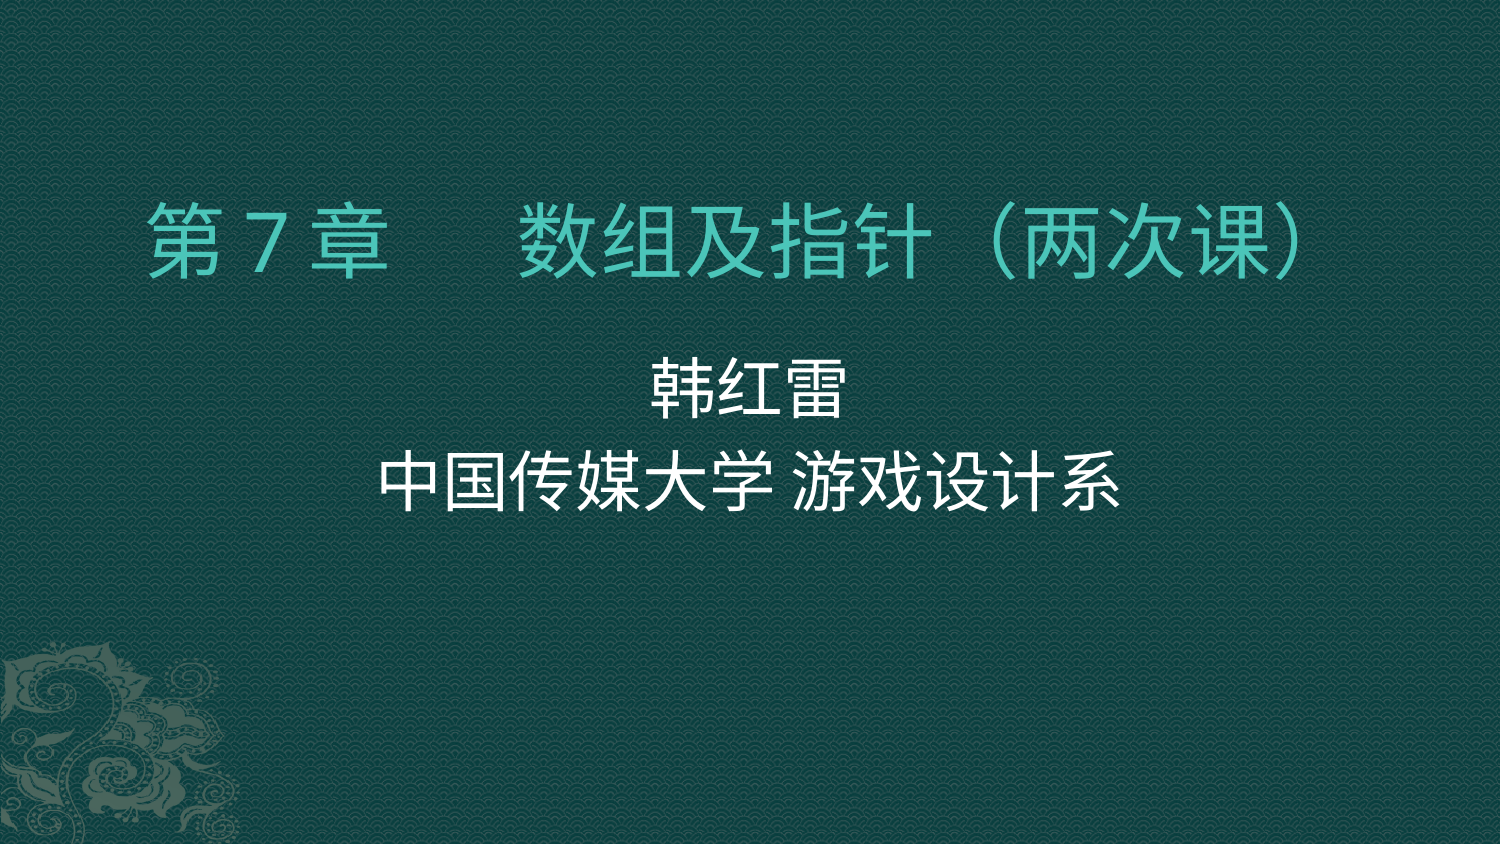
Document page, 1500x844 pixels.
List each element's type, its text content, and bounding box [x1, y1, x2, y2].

subtitle 韩红雷 中国传媒大学 游戏设计系 [249, 339, 1251, 554]
title 第7章 数组及指针（两次课） [112, 149, 1388, 331]
